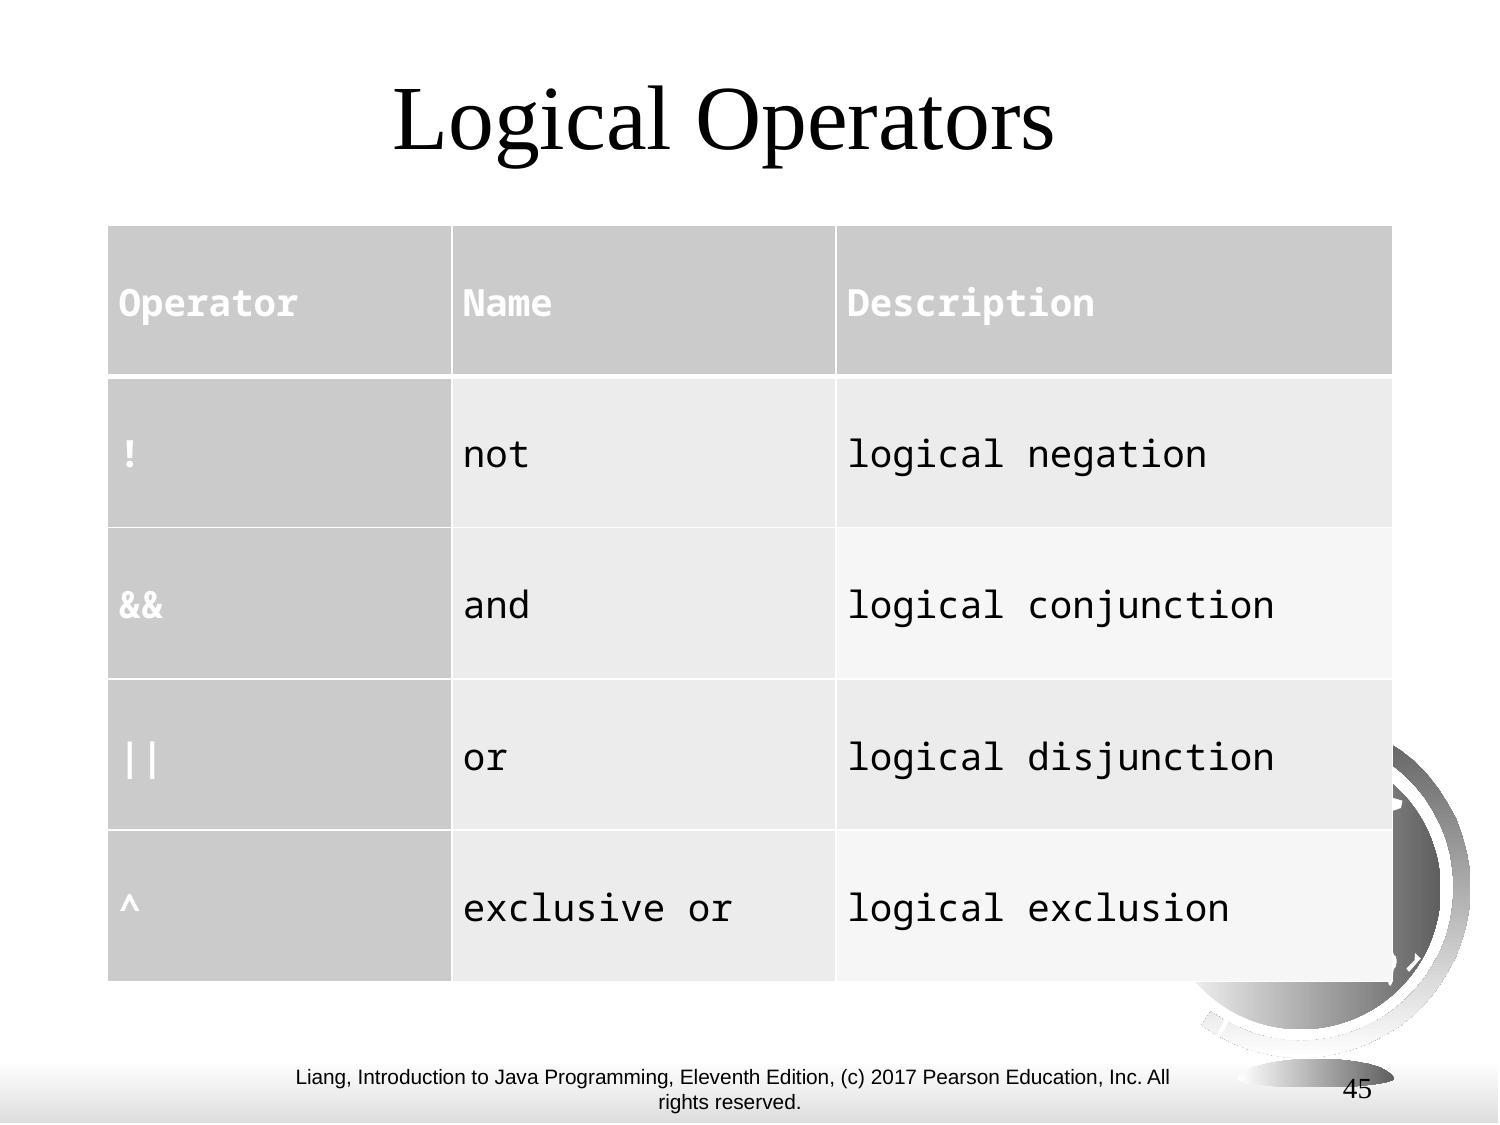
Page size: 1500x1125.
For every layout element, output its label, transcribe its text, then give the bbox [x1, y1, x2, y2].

table_cell && [108, 528, 451, 678]
table_cell or [453, 680, 835, 829]
table_cell logical exclusion [837, 831, 1392, 981]
table_header Description [837, 226, 1392, 374]
table_header Operator [108, 226, 451, 374]
table_cell logical negation [837, 379, 1392, 527]
slide_number 45 [1074, 1049, 1388, 1125]
table_cell and [453, 528, 835, 678]
table_cell logical conjunction [837, 528, 1392, 678]
table_cell ! [108, 379, 451, 527]
table_cell logical disjunction [837, 680, 1392, 829]
title Logical Operators [87, 0, 1363, 225]
table_cell exclusive or [453, 831, 835, 981]
table_cell || [108, 680, 451, 829]
table_cell not [453, 379, 835, 527]
table_cell ^ [108, 831, 451, 981]
table_header Name [453, 226, 835, 374]
